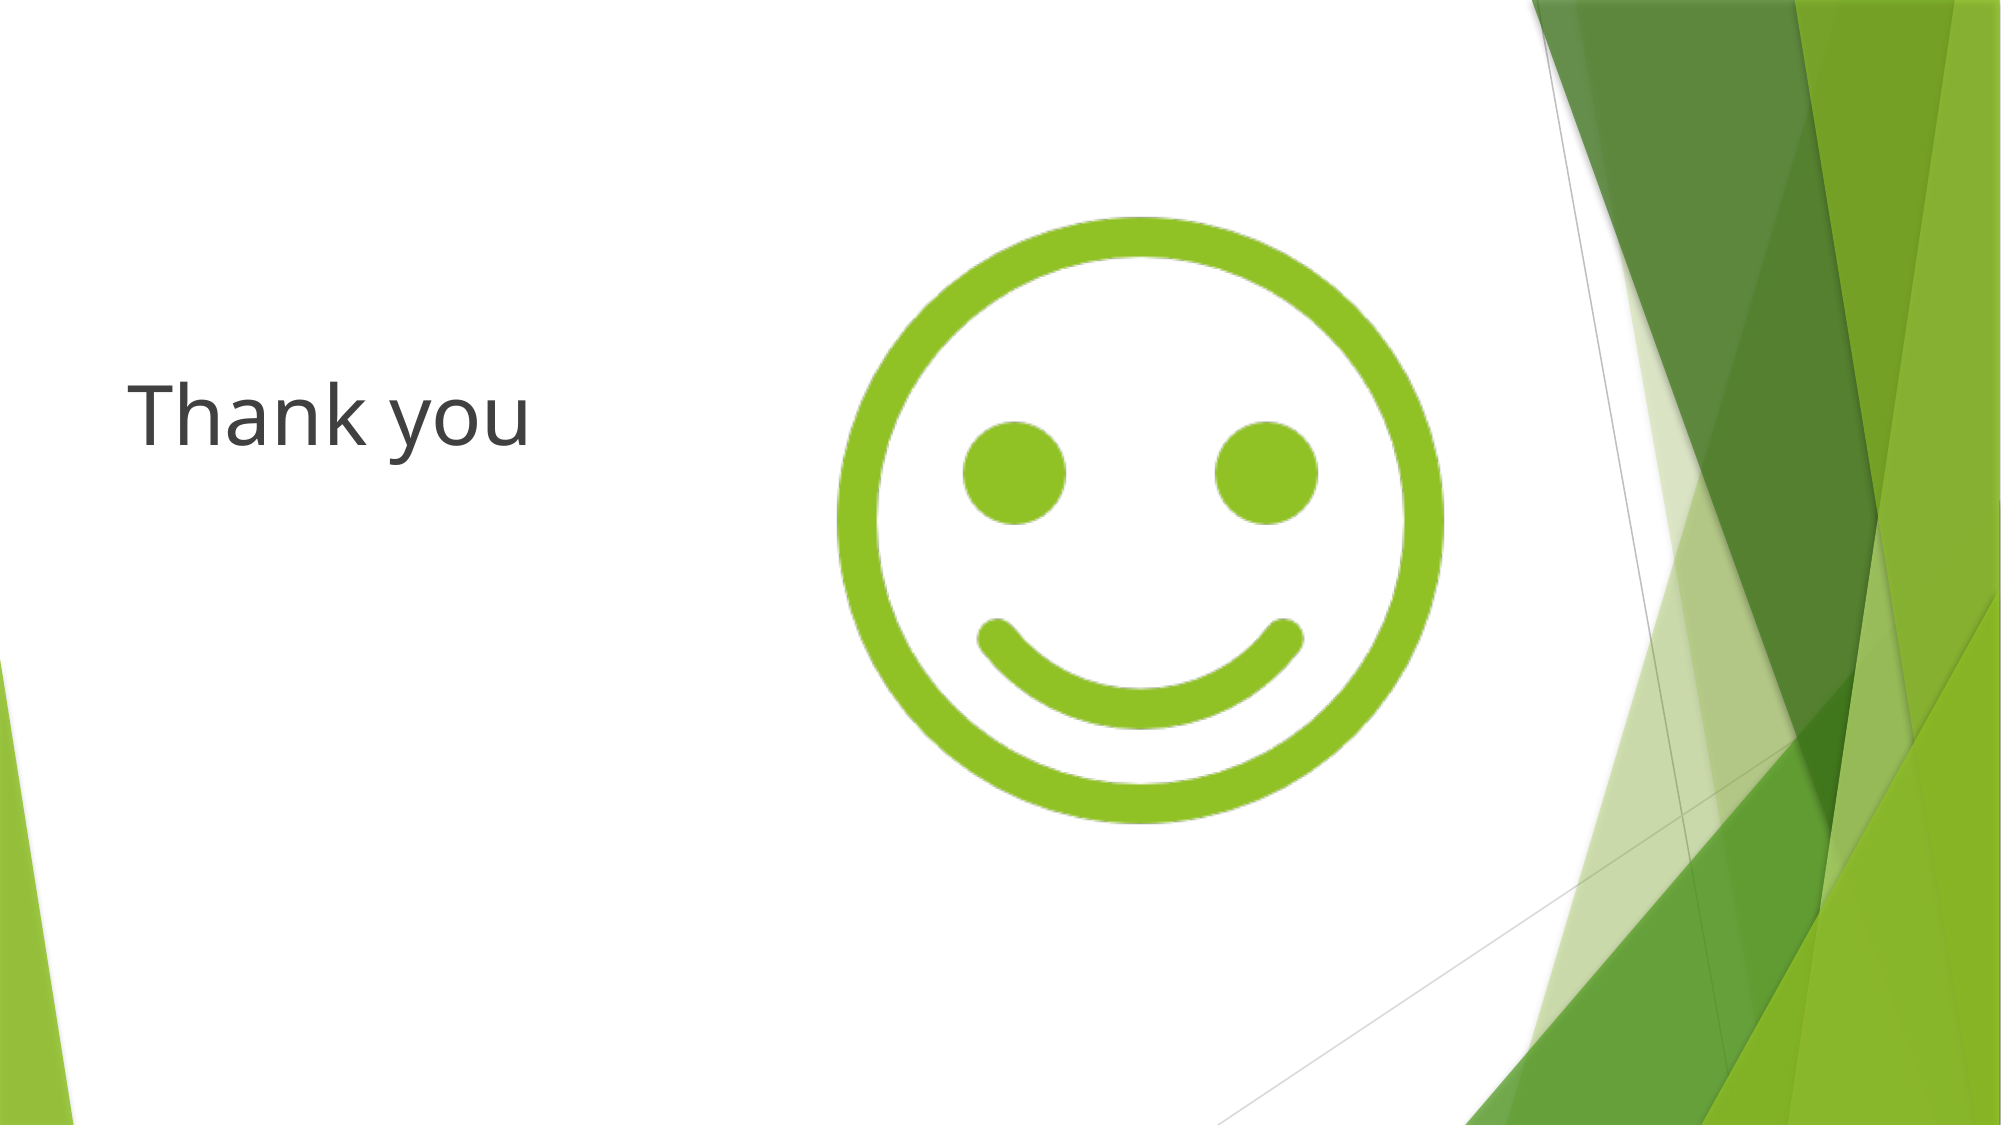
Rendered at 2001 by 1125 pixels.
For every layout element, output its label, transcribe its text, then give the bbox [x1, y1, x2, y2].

picture [762, 143, 1519, 900]
list Thank you [112, 354, 723, 417]
